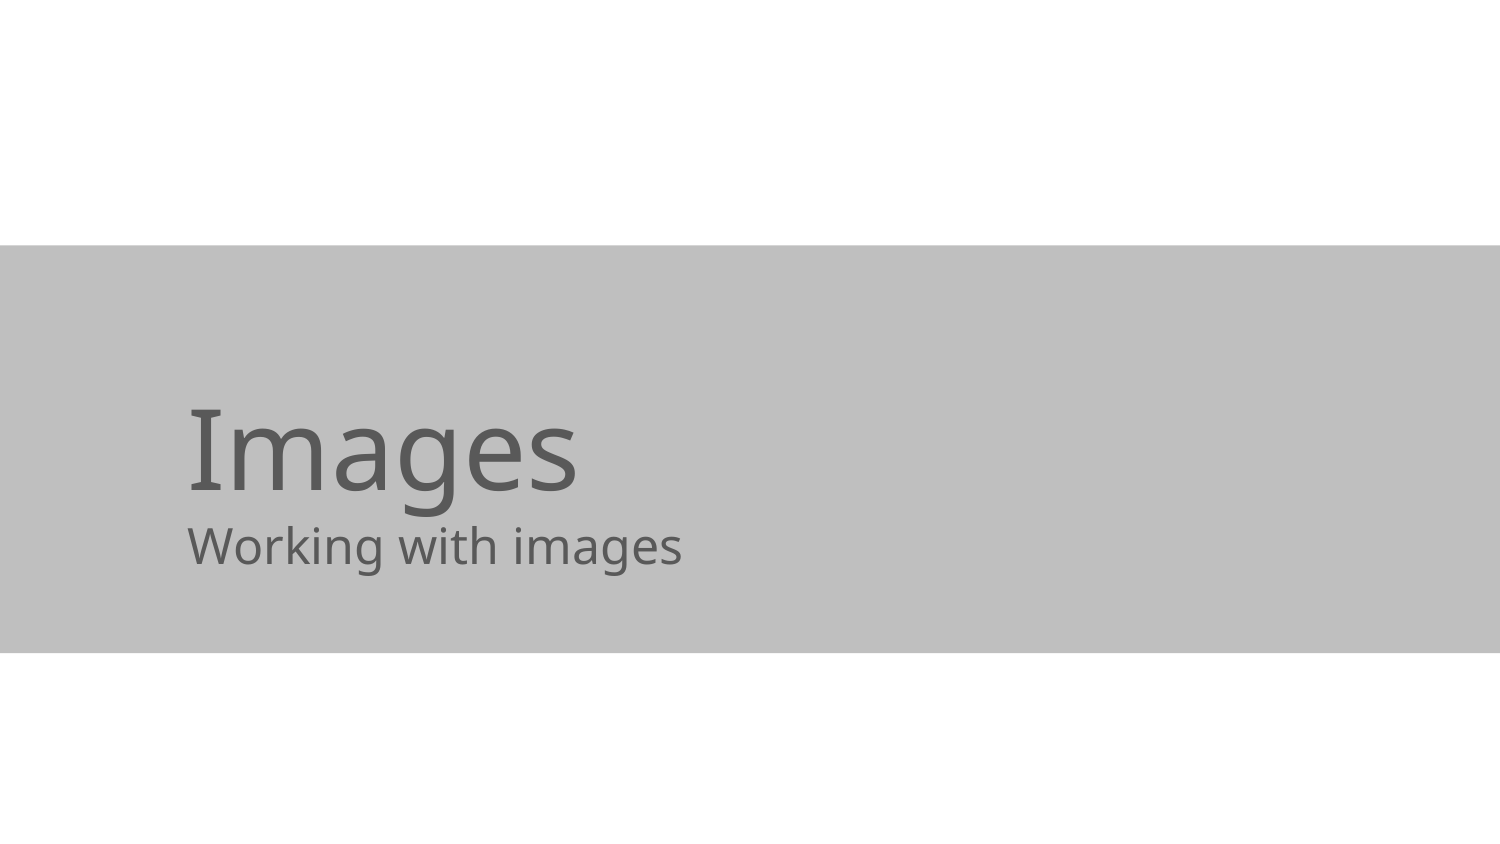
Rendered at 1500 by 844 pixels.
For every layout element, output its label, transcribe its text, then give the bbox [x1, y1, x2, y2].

title Images [187, 401, 1341, 514]
list Working with images [187, 514, 1342, 575]
